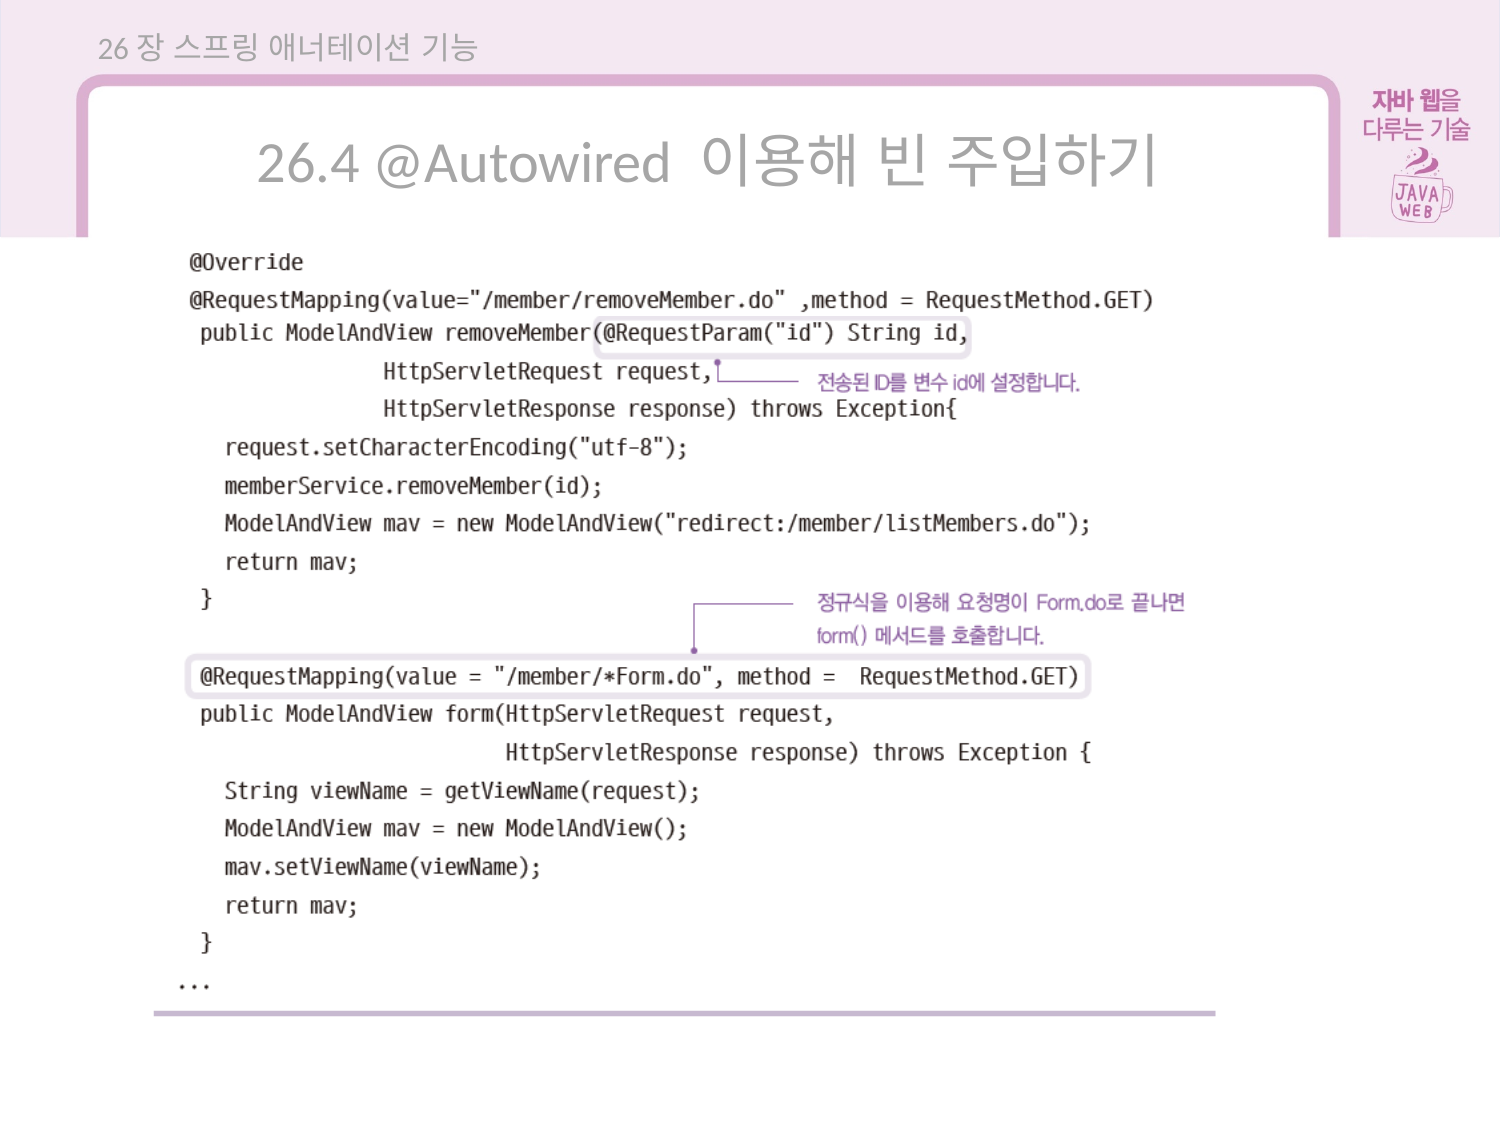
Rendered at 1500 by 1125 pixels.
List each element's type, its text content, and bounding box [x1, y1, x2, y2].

text_box 26장 스프링 애너테이션 기능 [82, 0, 1133, 74]
text_box 26.4 @Autowired 이용해 빈 주입하기 [96, 117, 1321, 202]
picture [0, 0, 1500, 1125]
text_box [146, 239, 1221, 1027]
